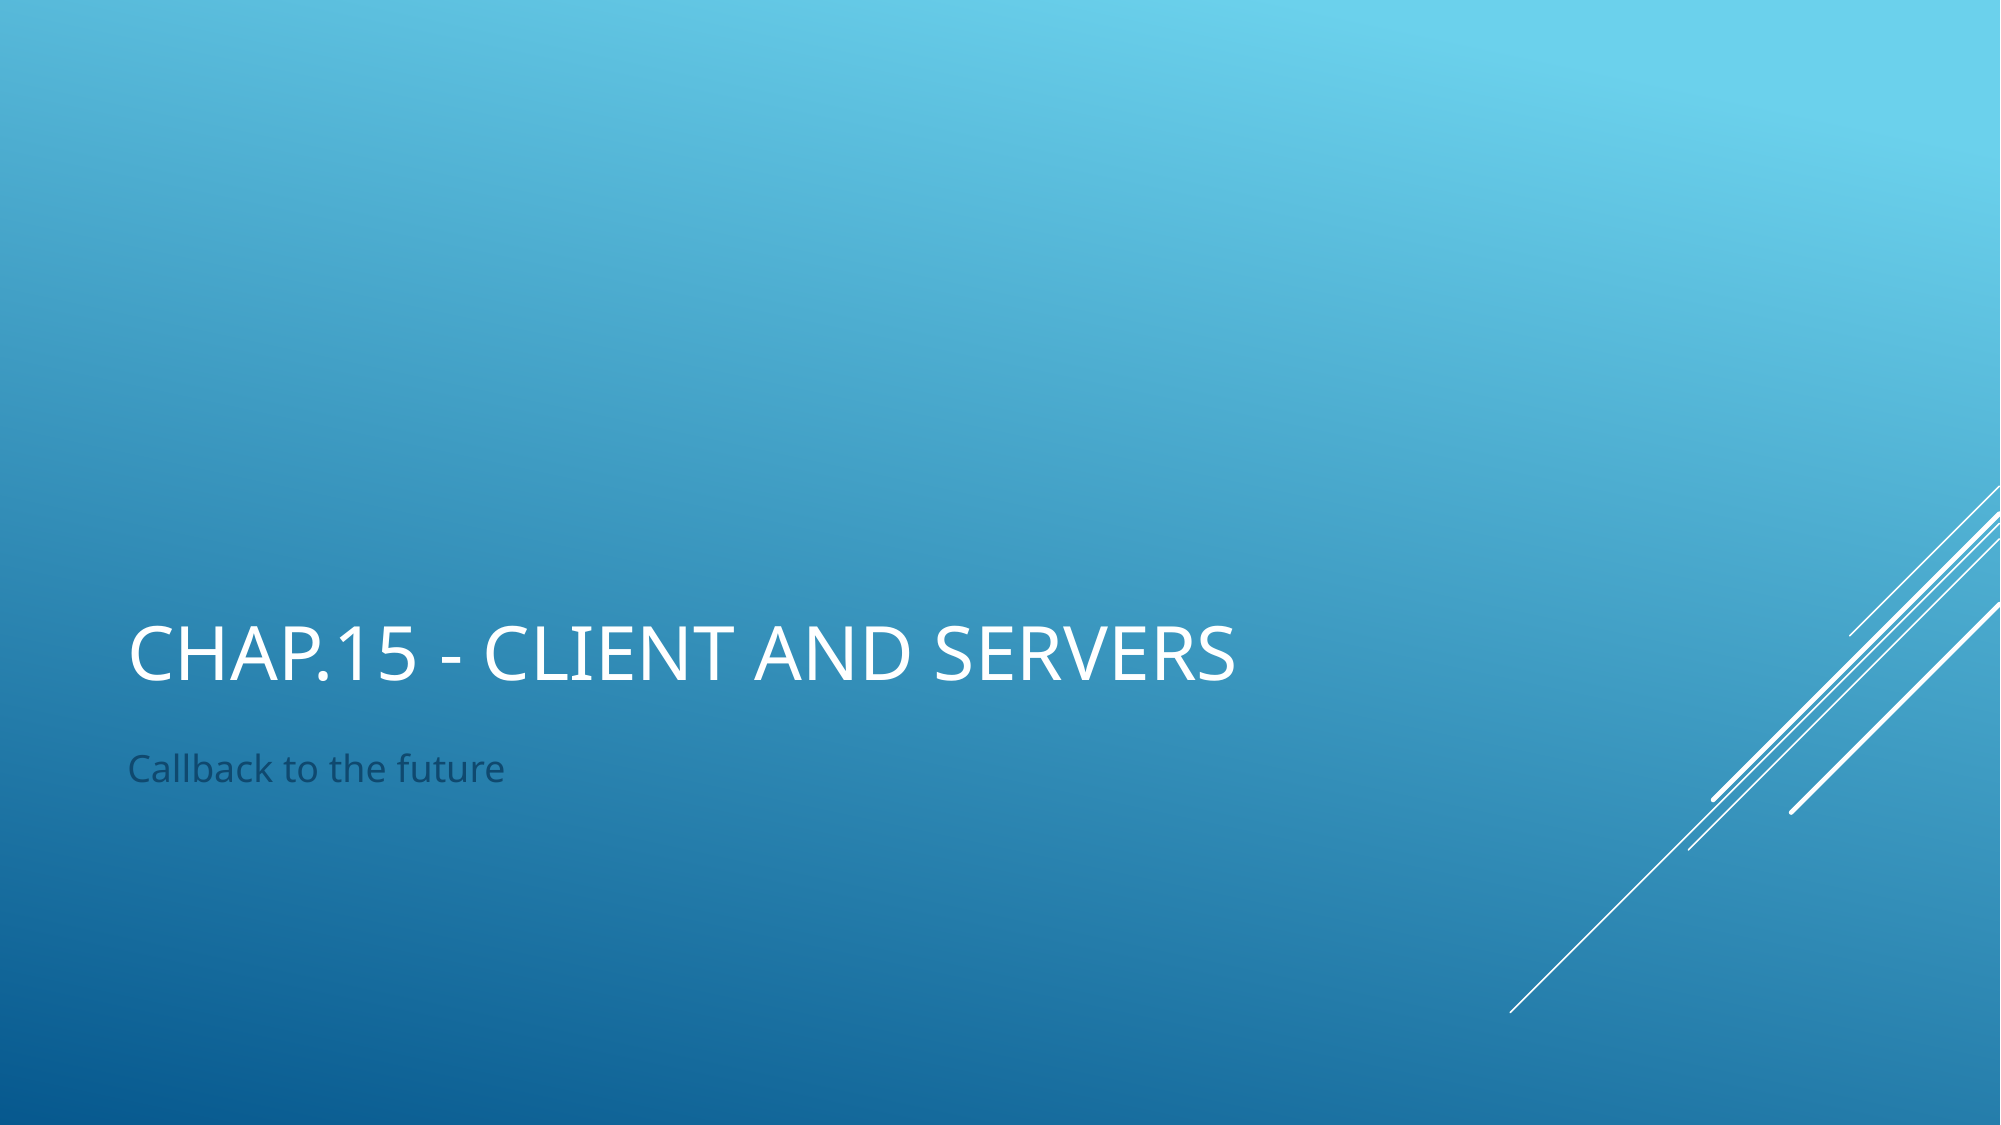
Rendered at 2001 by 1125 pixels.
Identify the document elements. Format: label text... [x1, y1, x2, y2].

title Chap.15 - Client and servers [112, 329, 1513, 704]
list Callback to the future [112, 737, 1513, 984]
